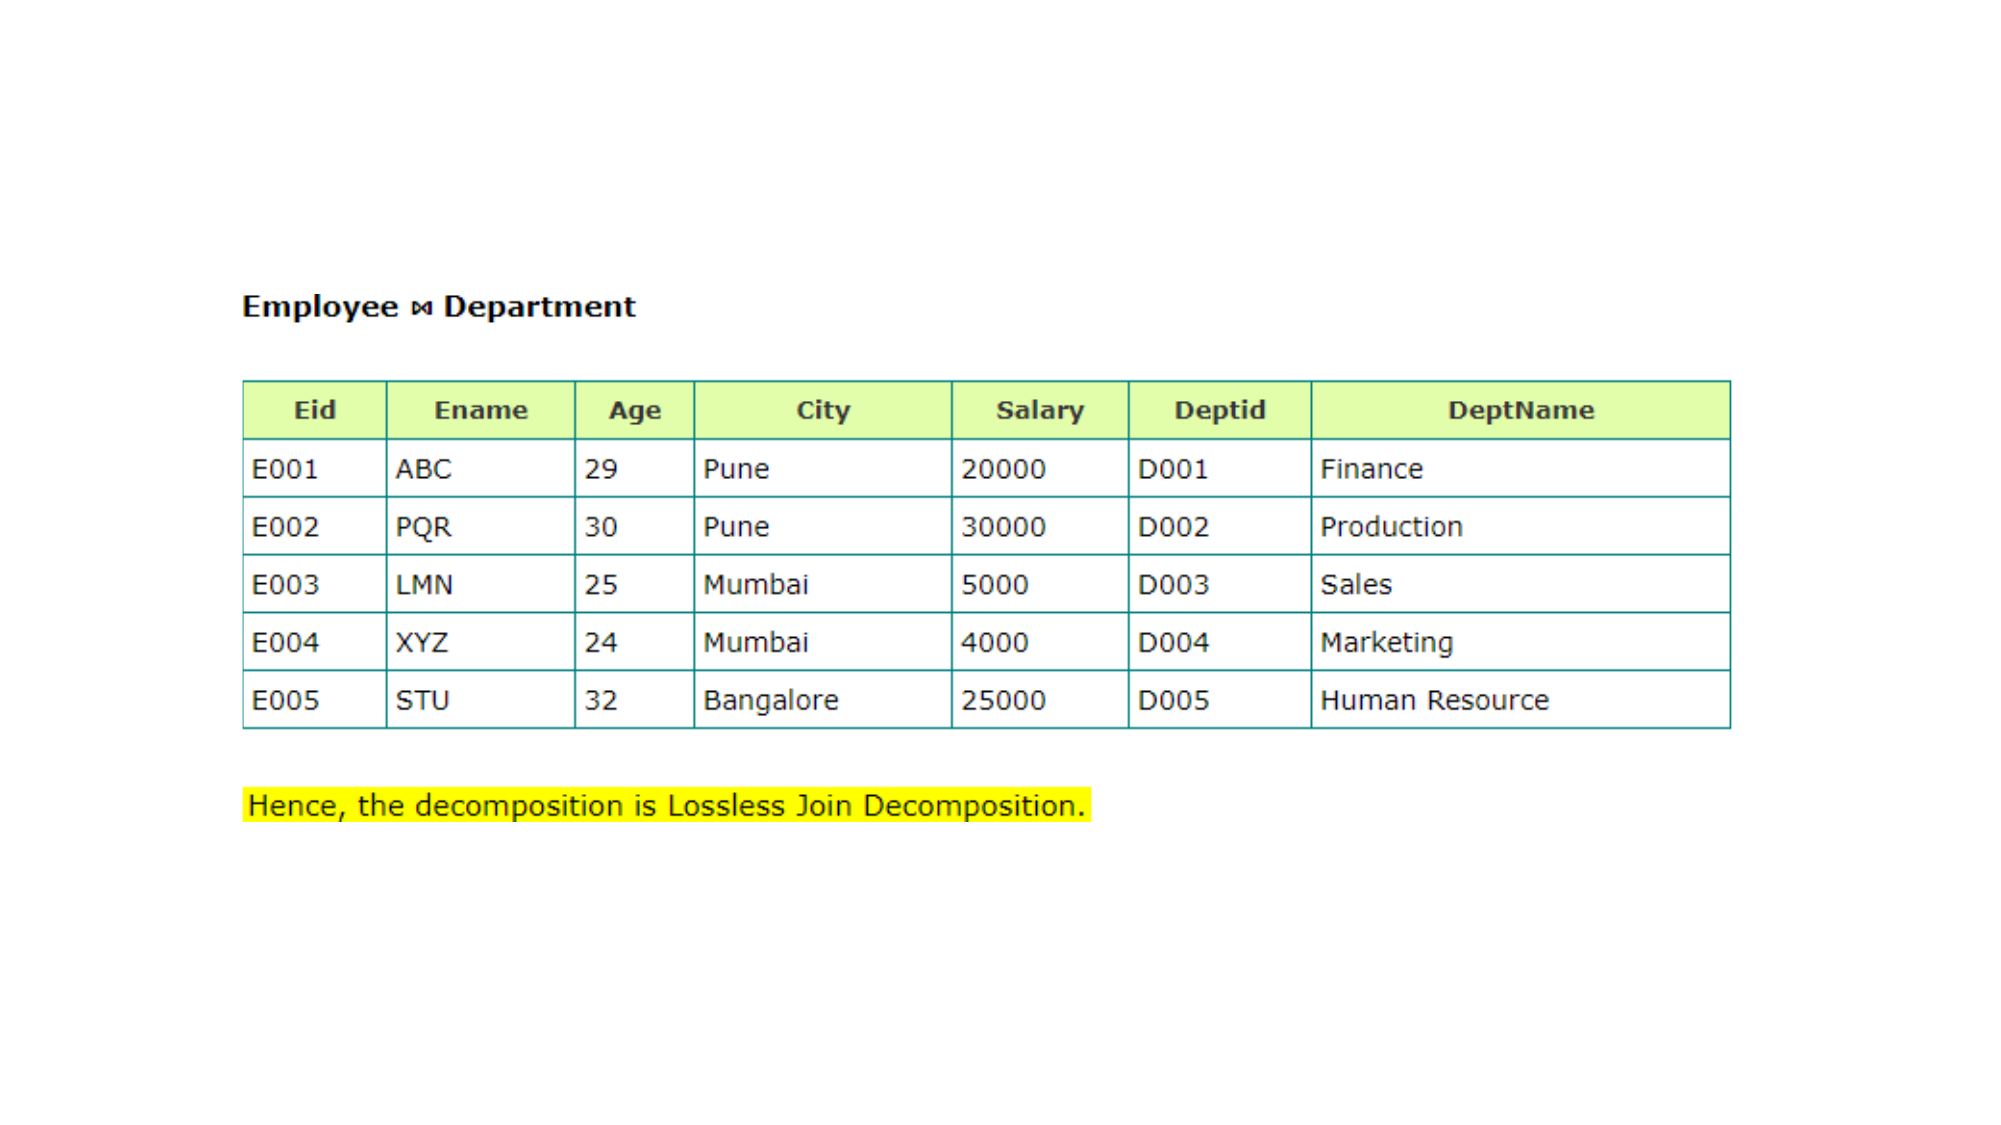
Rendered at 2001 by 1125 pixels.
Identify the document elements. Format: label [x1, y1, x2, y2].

text_box [242, 294, 1732, 822]
